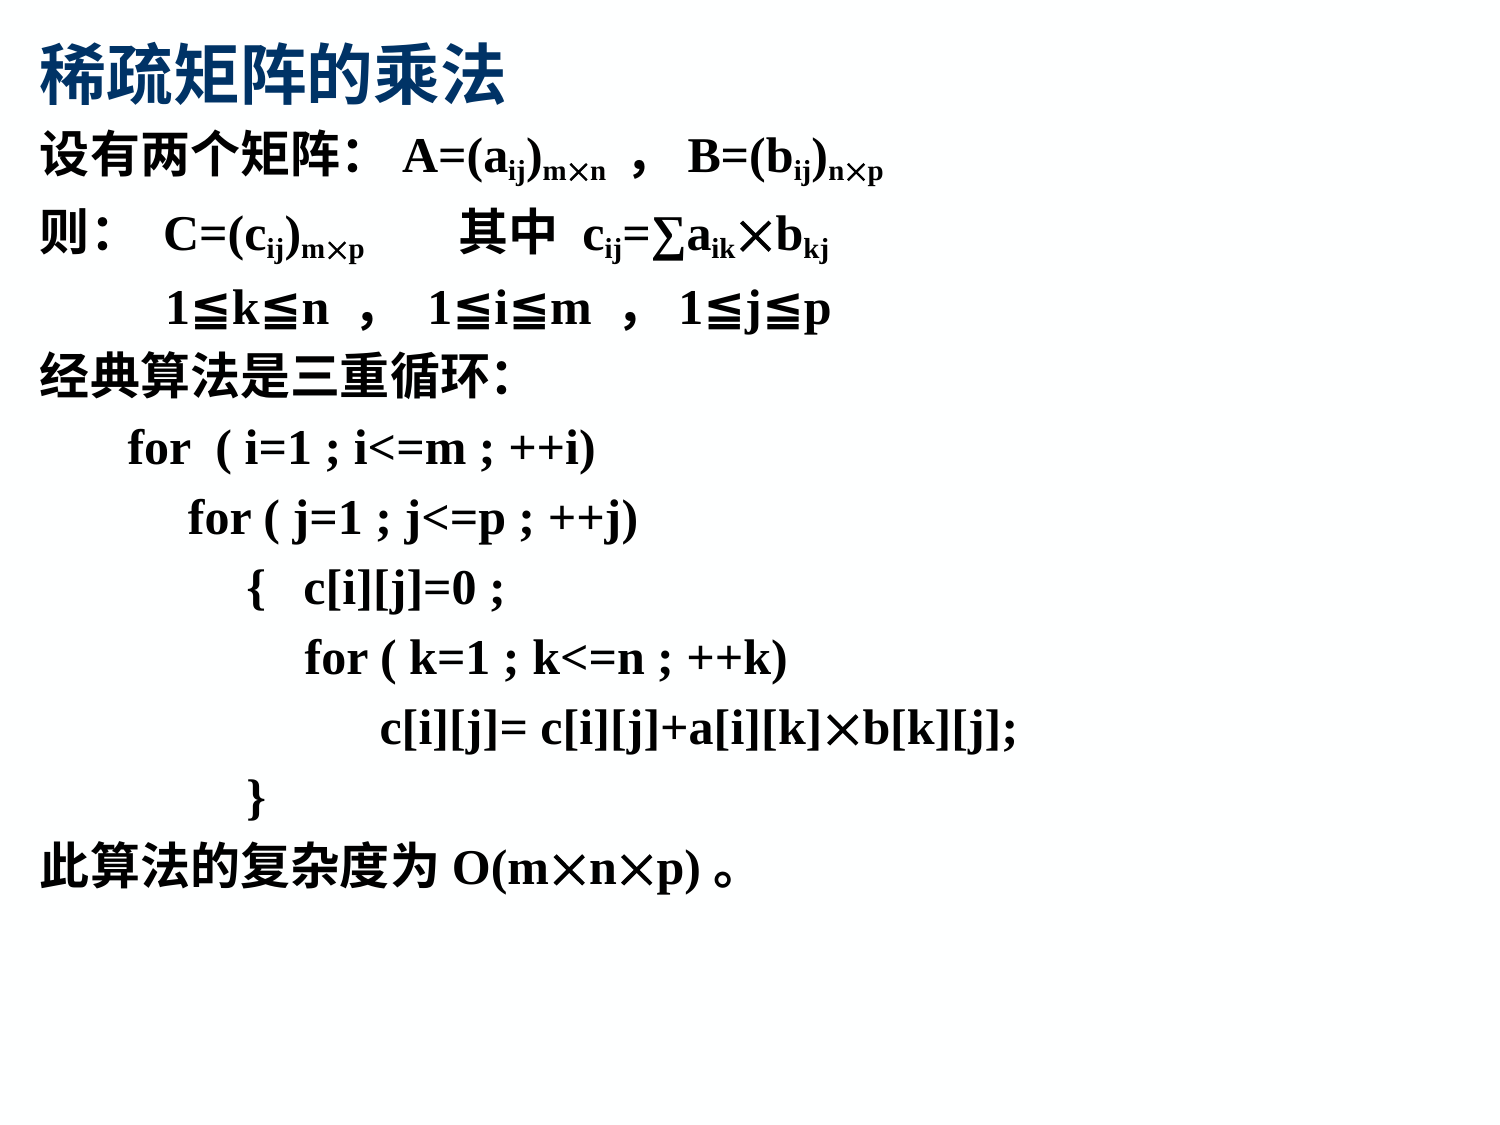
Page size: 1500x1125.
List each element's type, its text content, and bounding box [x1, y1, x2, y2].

list 稀疏矩阵的乘法 设有两个矩阵：A=(aij)mn ，B=(bij)np 则： C=(cij)mp 其中 cij=∑aikbkj 1≦k≦n ， 1≦i≦m ，1≦j≦p 经典算法是三重循环： for ( i=1 ; i<=m ; ++i) for ( j=1 ; j<=p ; ++j) { c[i][j]=0 ; for ( k=1 ; k<=n ; ++k) c[i][j]= c[i][j]+a[i][k]b[k][j]; } 此算法的复杂度为O(mnp)。 [24, 24, 1471, 1047]
